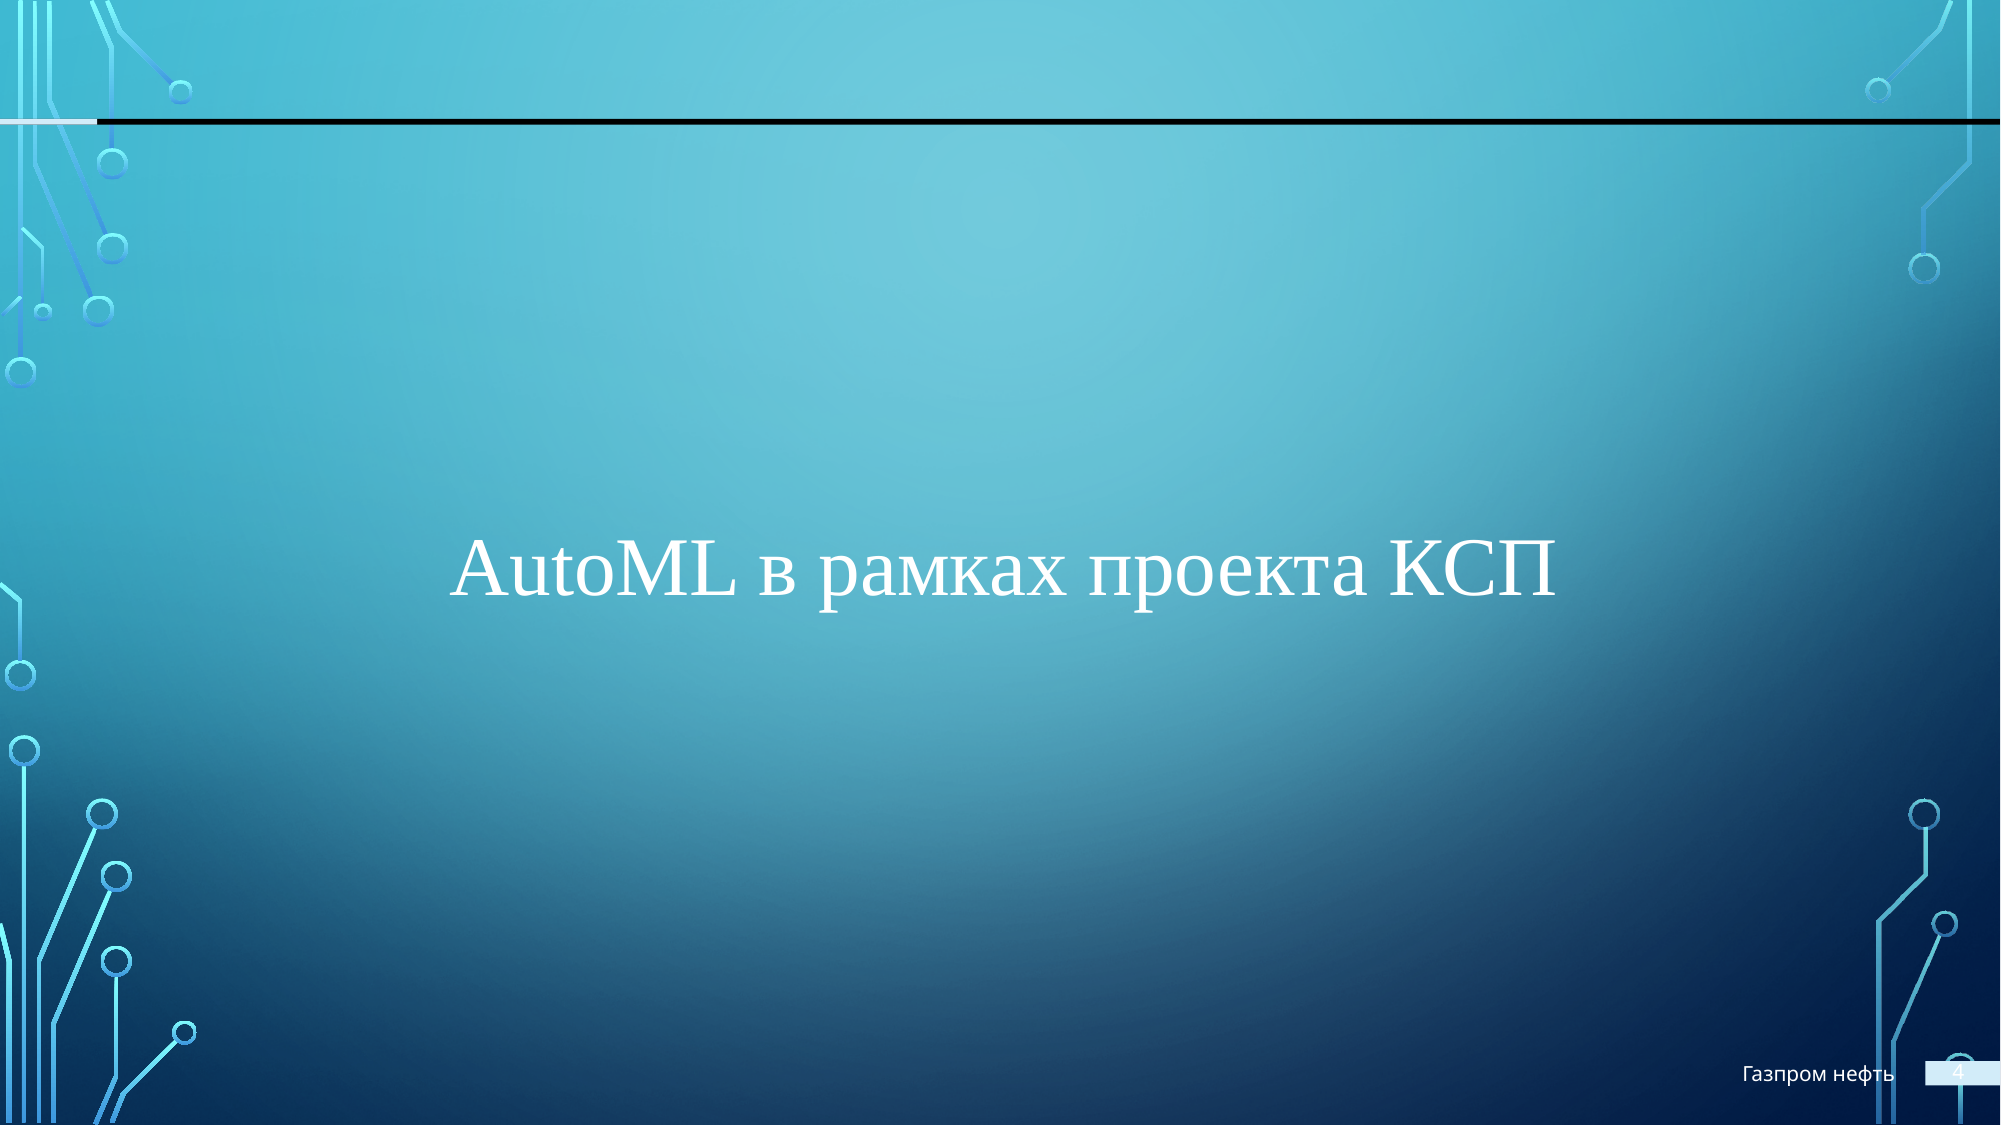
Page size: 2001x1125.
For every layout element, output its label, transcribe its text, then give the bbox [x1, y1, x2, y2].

text_box AutoML в рамках проекта КСП [434, 504, 1624, 620]
